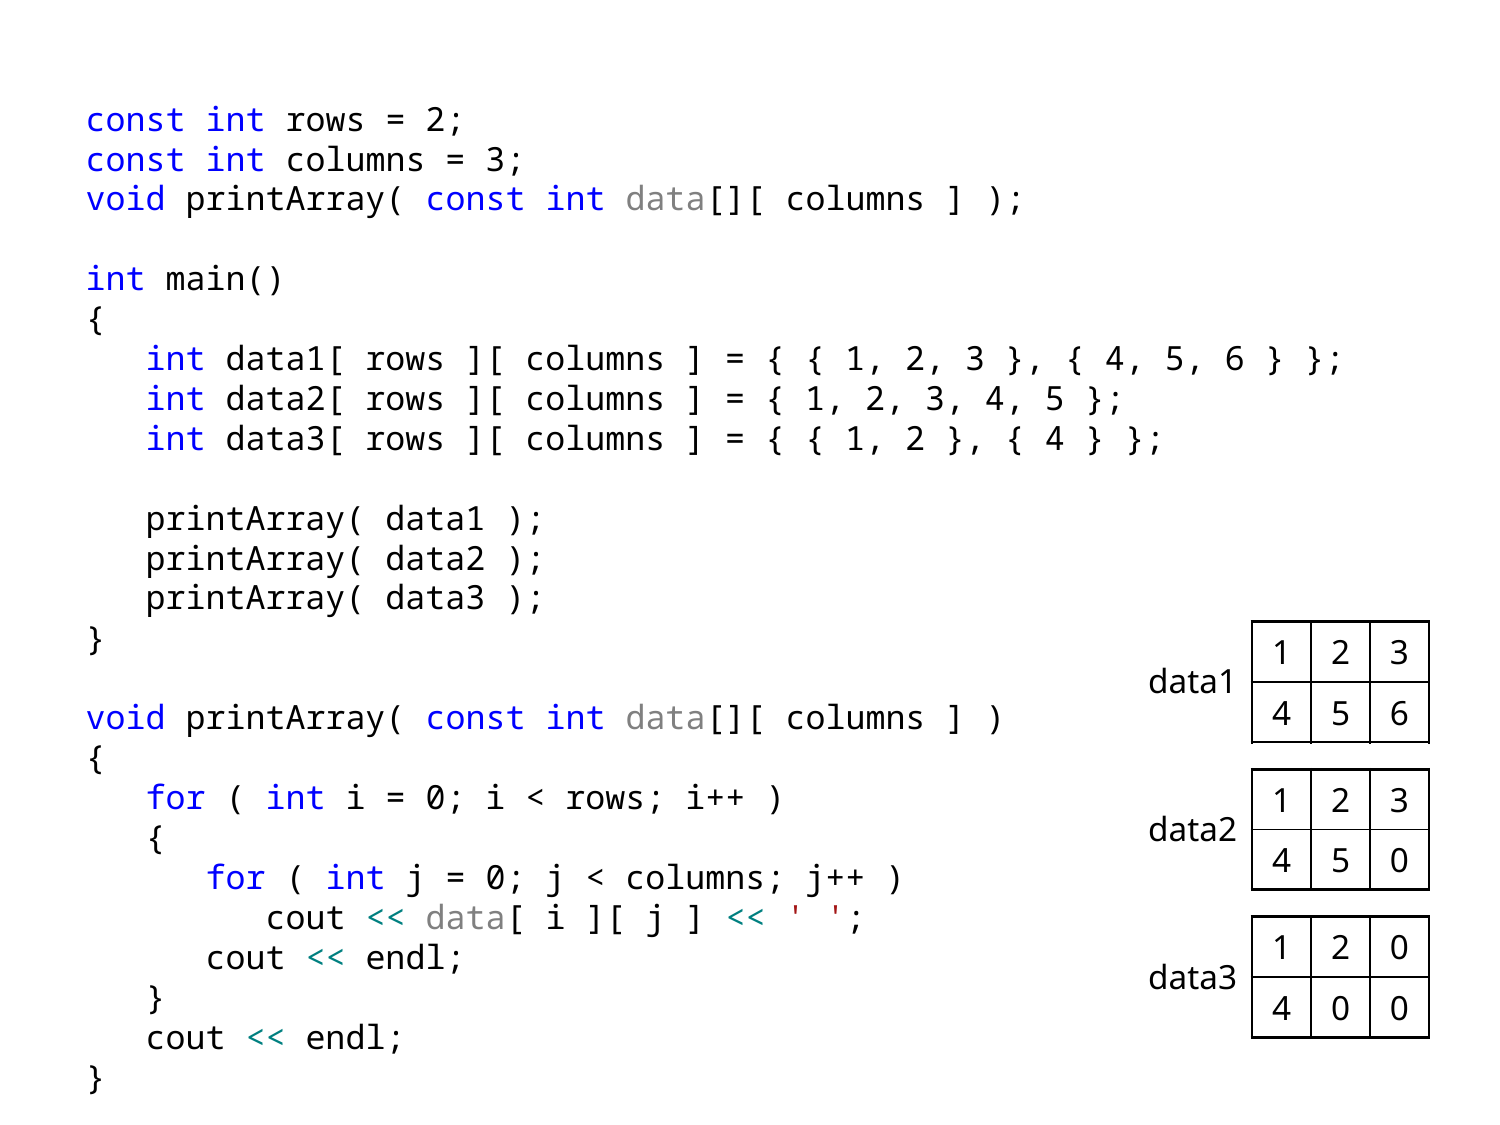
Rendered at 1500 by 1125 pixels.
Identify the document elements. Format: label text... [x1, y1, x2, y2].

table_header 1 [1253, 623, 1310, 681]
table_cell 4 [1253, 830, 1310, 888]
table_cell 4 [1253, 683, 1310, 741]
table_cell 5 [1312, 683, 1369, 741]
table_header 1 [1253, 918, 1310, 976]
table_header 2 [1312, 623, 1369, 681]
table_cell 0 [1371, 830, 1428, 888]
table_header 2 [1312, 918, 1369, 976]
text_box data2 [1104, 798, 1252, 858]
text_box data3 [1104, 946, 1252, 1006]
table_cell 0 [1312, 978, 1369, 1036]
table_cell 4 [1253, 978, 1310, 1036]
list const int rows = 2; const int columns = 3; void printArray( const int data[][ columns ] ); int main() { int data1[ rows ][ columns ] = { { 1, 2, 3 }, { 4, 5, 6 } }; int data2[ rows ][ columns ] = { 1, 2, 3, 4, 5 }; int data3[ rows ][ columns ] = { { 1, 2 }, { 4 } }; printArray( data1 ); printArray( data2 ); printArray( data3 ); } void printArray( const int data[][ columns ] ) { for ( int i = 0; i < rows; i++ ) { for ( int j = 0; j < columns; j++ ) cout << data[ i ][ j ] << ' '; cout << endl; } cout << endl; } [70, 89, 1430, 1036]
table_header 0 [1371, 918, 1428, 976]
table_header 2 [1312, 771, 1369, 829]
table_header 3 [1371, 771, 1428, 829]
table_header 3 [1371, 623, 1428, 681]
table_cell 6 [1371, 683, 1428, 741]
text_box data1 [1104, 651, 1252, 711]
table_cell 5 [1312, 830, 1369, 888]
table_cell 0 [1371, 978, 1428, 1036]
table_header 1 [1253, 771, 1310, 829]
